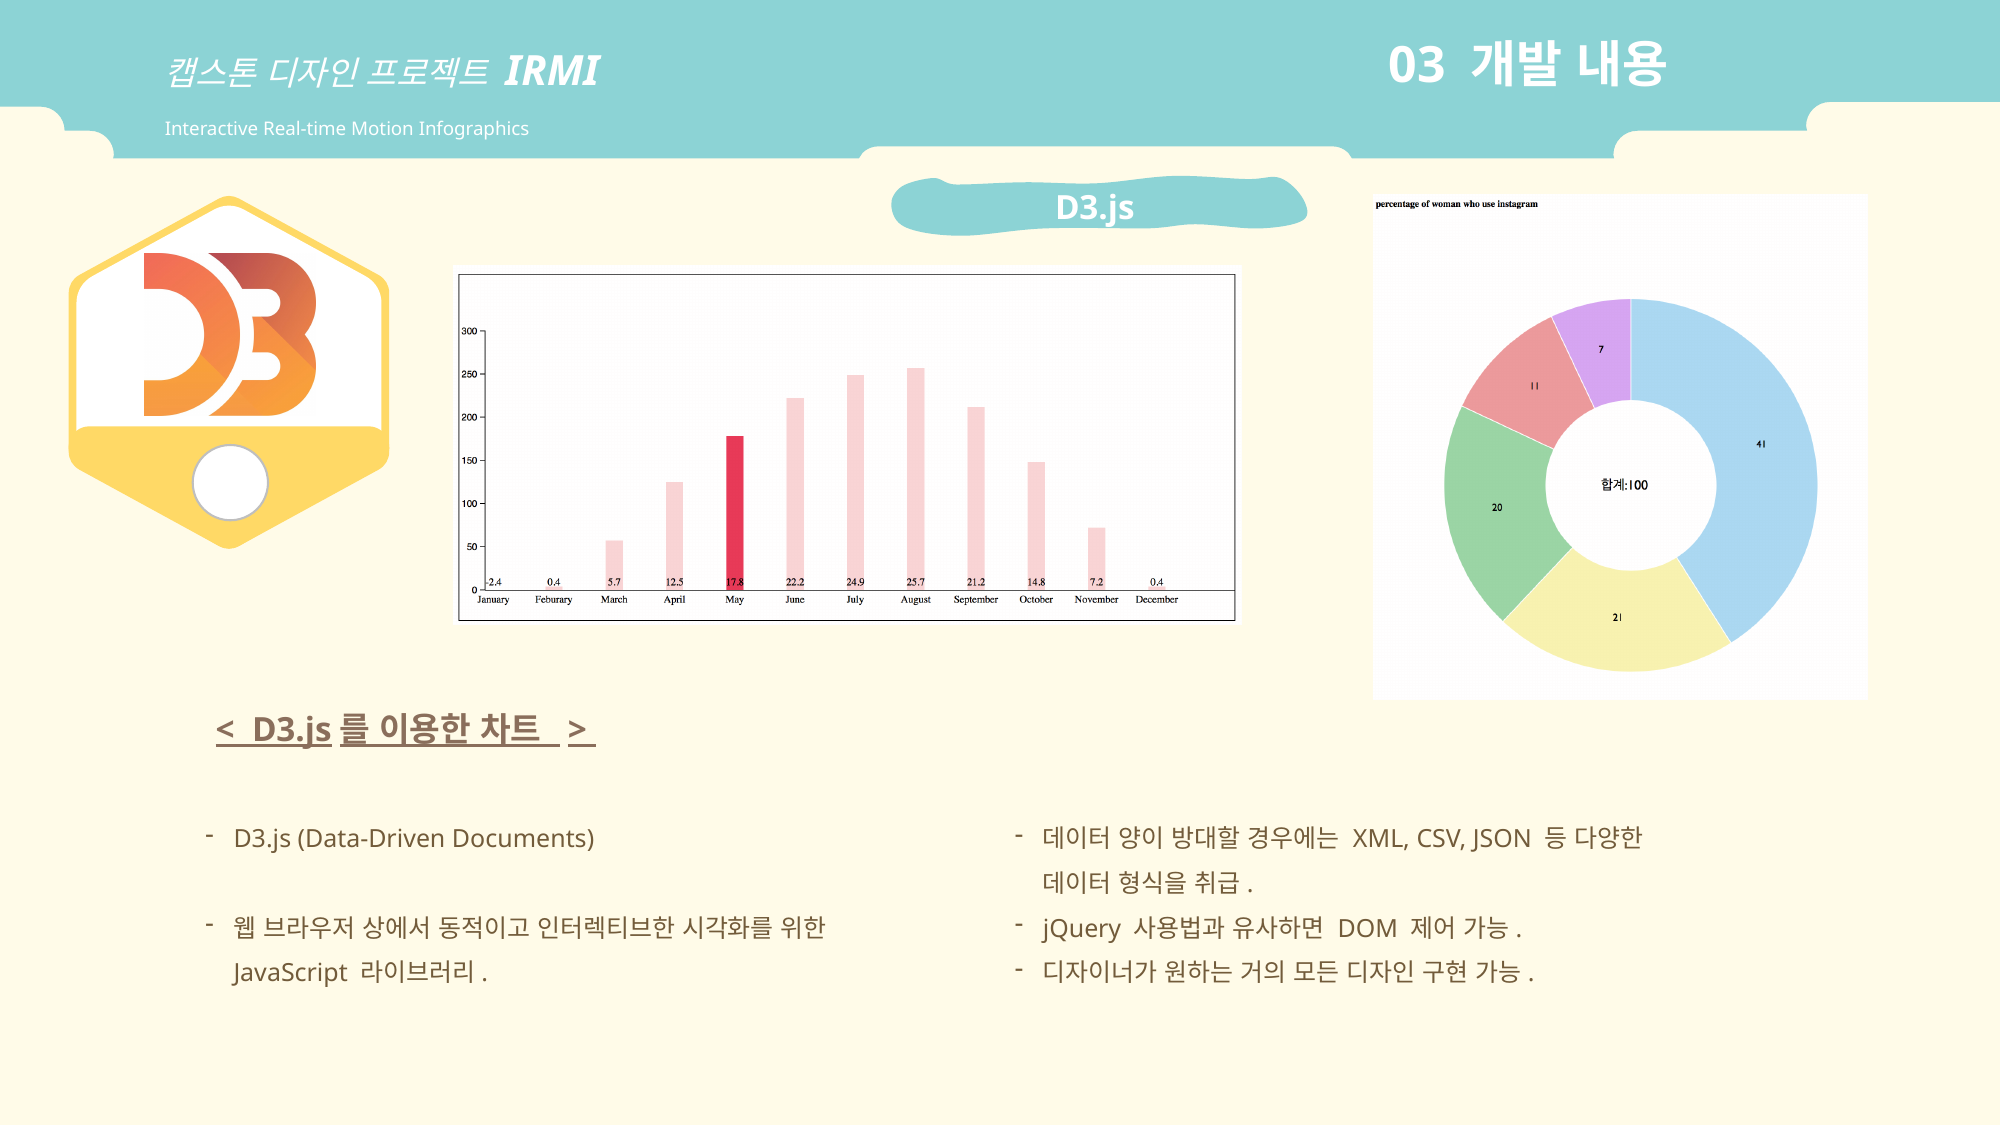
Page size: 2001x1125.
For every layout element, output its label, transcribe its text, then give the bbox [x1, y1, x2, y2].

text_box 캡스톤 디자인 프로젝트 IRMI Interactive Real-time Motion Infographics [0, 0, 2000, 160]
picture [1373, 194, 1868, 701]
text_box D3.js (Data-Driven Documents) 웹 브라우저 상에서 동적이고 인터렉티브한 시각화를 위한 JavaScript 라이브러리. [190, 800, 887, 1040]
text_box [89, 216, 369, 528]
text_box D3.js [890, 174, 1309, 237]
text_box 03 개발 내용 [1373, 25, 1902, 101]
text_box < D3.js를 이용한 차트 > [0, 681, 892, 756]
picture [144, 253, 316, 416]
text_box 데이터 양이 방대할 경우에는 XML, CSV, JSON 등 다양한 데이터 형식을 취급. jQuery 사용법과 유사하면 DOM 제어 가능. 디자이너가 원하는 거의 모든 디자인 구현 가능. [999, 800, 1696, 1040]
picture [453, 265, 1242, 625]
